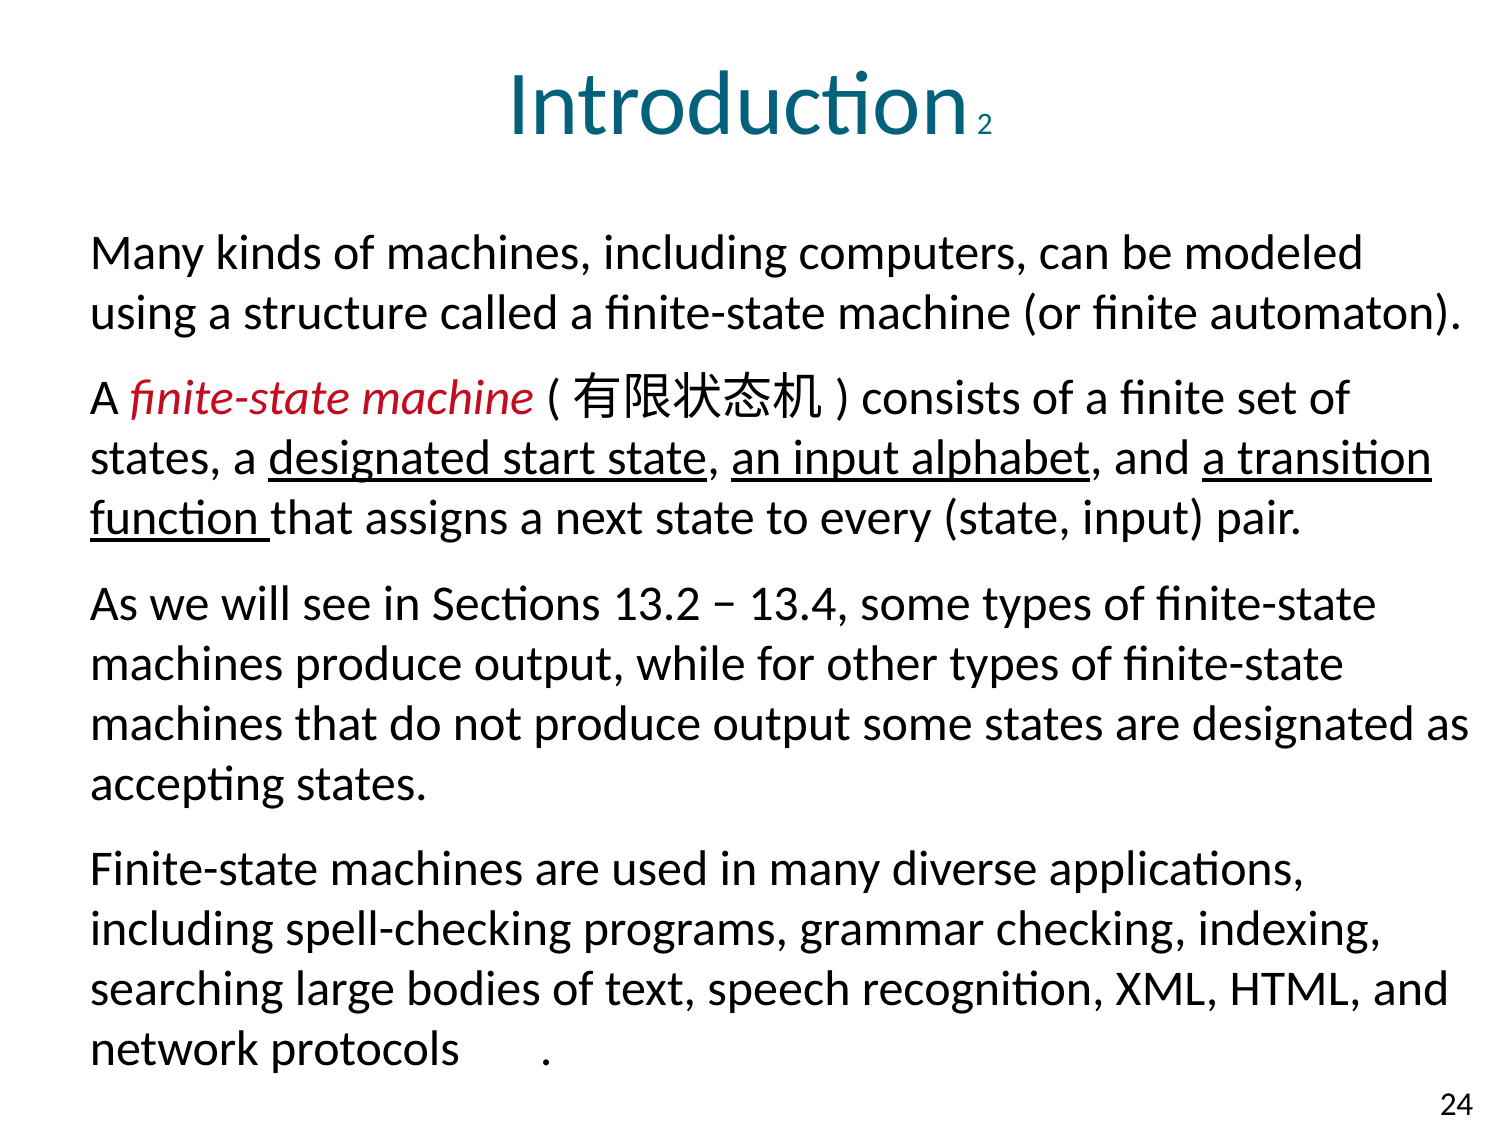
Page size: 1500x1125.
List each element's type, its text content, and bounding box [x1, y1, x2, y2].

list Many kinds of machines, including computers, can be modeled using a structure called a finite-state machine (or finite automaton). A finite-state machine (有限状态机) consists of a finite set of states, a designated start state, an input alphabet, and a transition function that assigns a next state to every (state, input) pair. As we will see in Sections 13.2 − 13.4, some types of finite-state machines produce output, while for other types of finite-state machines that do not produce output some states are designated as accepting states. Finite-state machines are used in many diverse applications, including spell-checking programs, grammar checking, indexing, searching large bodies of text, speech recognition, XML, HTML, and network protocols . [75, 212, 1485, 1075]
title Introduction 2 [0, 0, 1500, 195]
